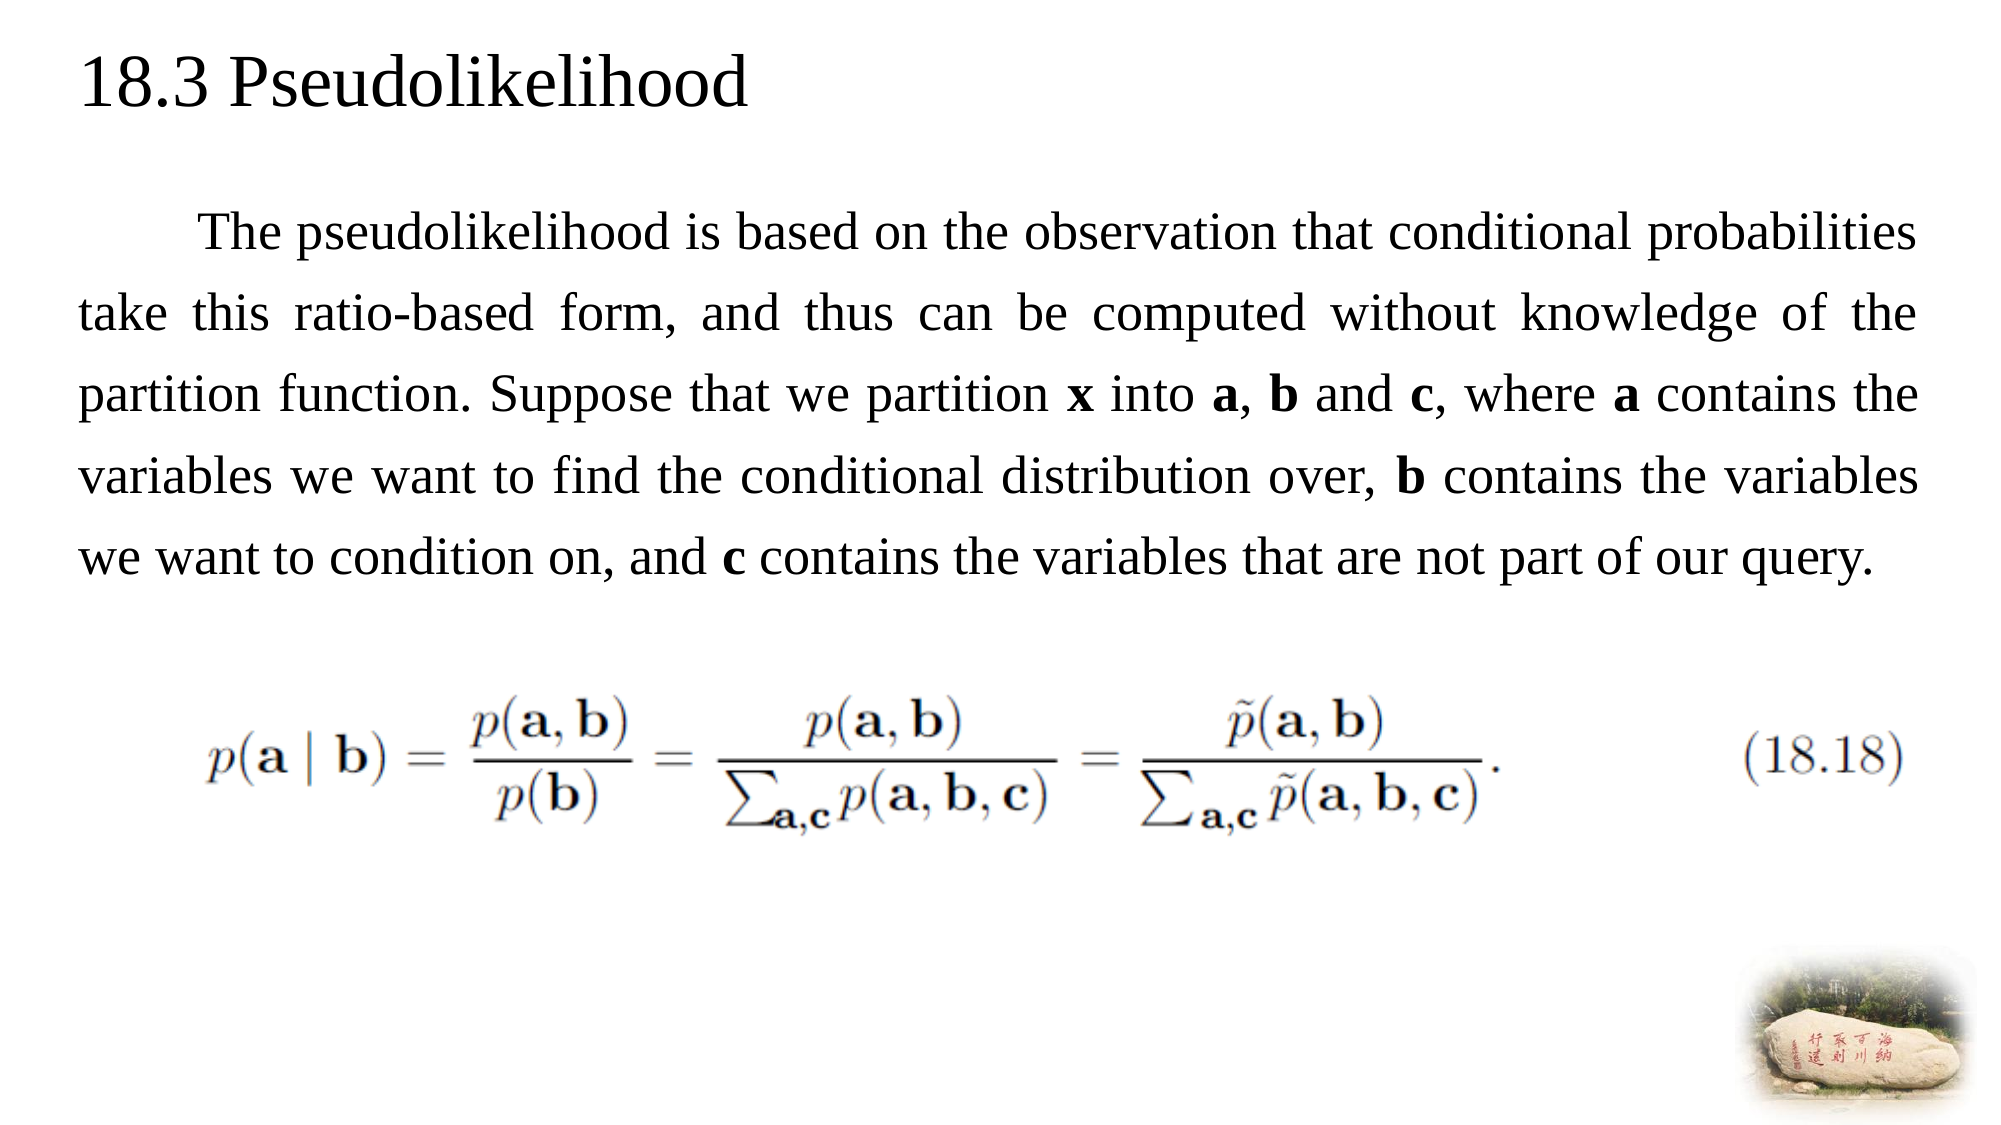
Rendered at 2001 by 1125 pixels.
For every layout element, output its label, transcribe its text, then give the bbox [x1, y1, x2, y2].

list The pseudolikelihood is based on the observation that conditional probabilities take this ratio-based form, and thus can be computed without knowledge of the partition function. Suppose that we partition x into a, b and c, where a contains the variables we want to find the conditional distribution over, b contains the variables we want to condition on, and c contains the variables that are not part of our query. [63, 171, 1936, 1014]
picture [1735, 941, 1980, 1125]
title 18.3 Pseudolikelihood [63, 21, 1936, 142]
picture [0, 648, 1917, 868]
